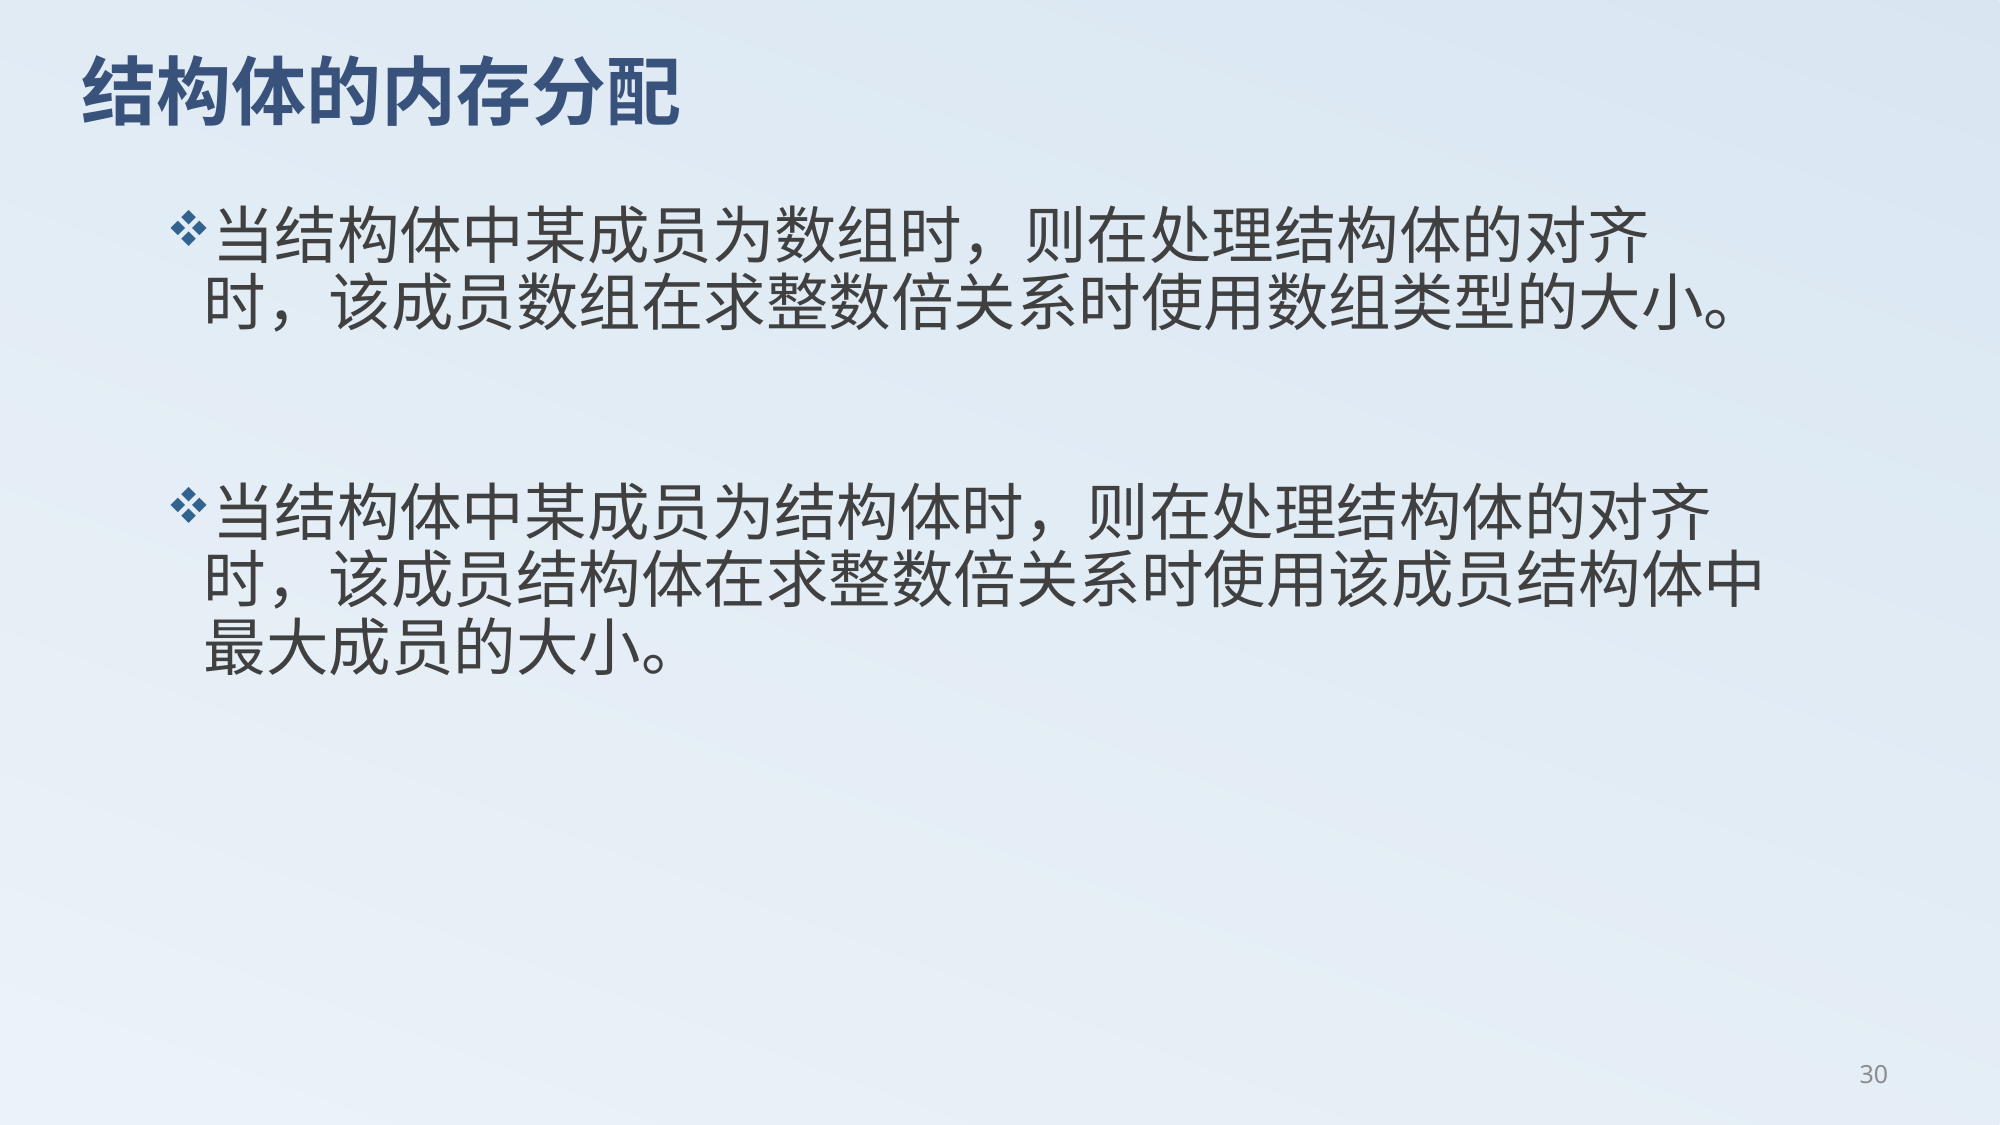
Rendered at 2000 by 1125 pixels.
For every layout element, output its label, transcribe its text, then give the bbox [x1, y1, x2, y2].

text_box 当结构体中某成员为数组时，则在处理结构体的对齐时，该成员数组在求整数倍关系时使用数组类型的大小。 当结构体中某成员为结构体时，则在处理结构体的对齐时，该成员结构体在求整数倍关系时使用该成员结构体中最大成员的大小。 [151, 196, 1782, 906]
title 结构体的内存分配 [66, 54, 1867, 197]
